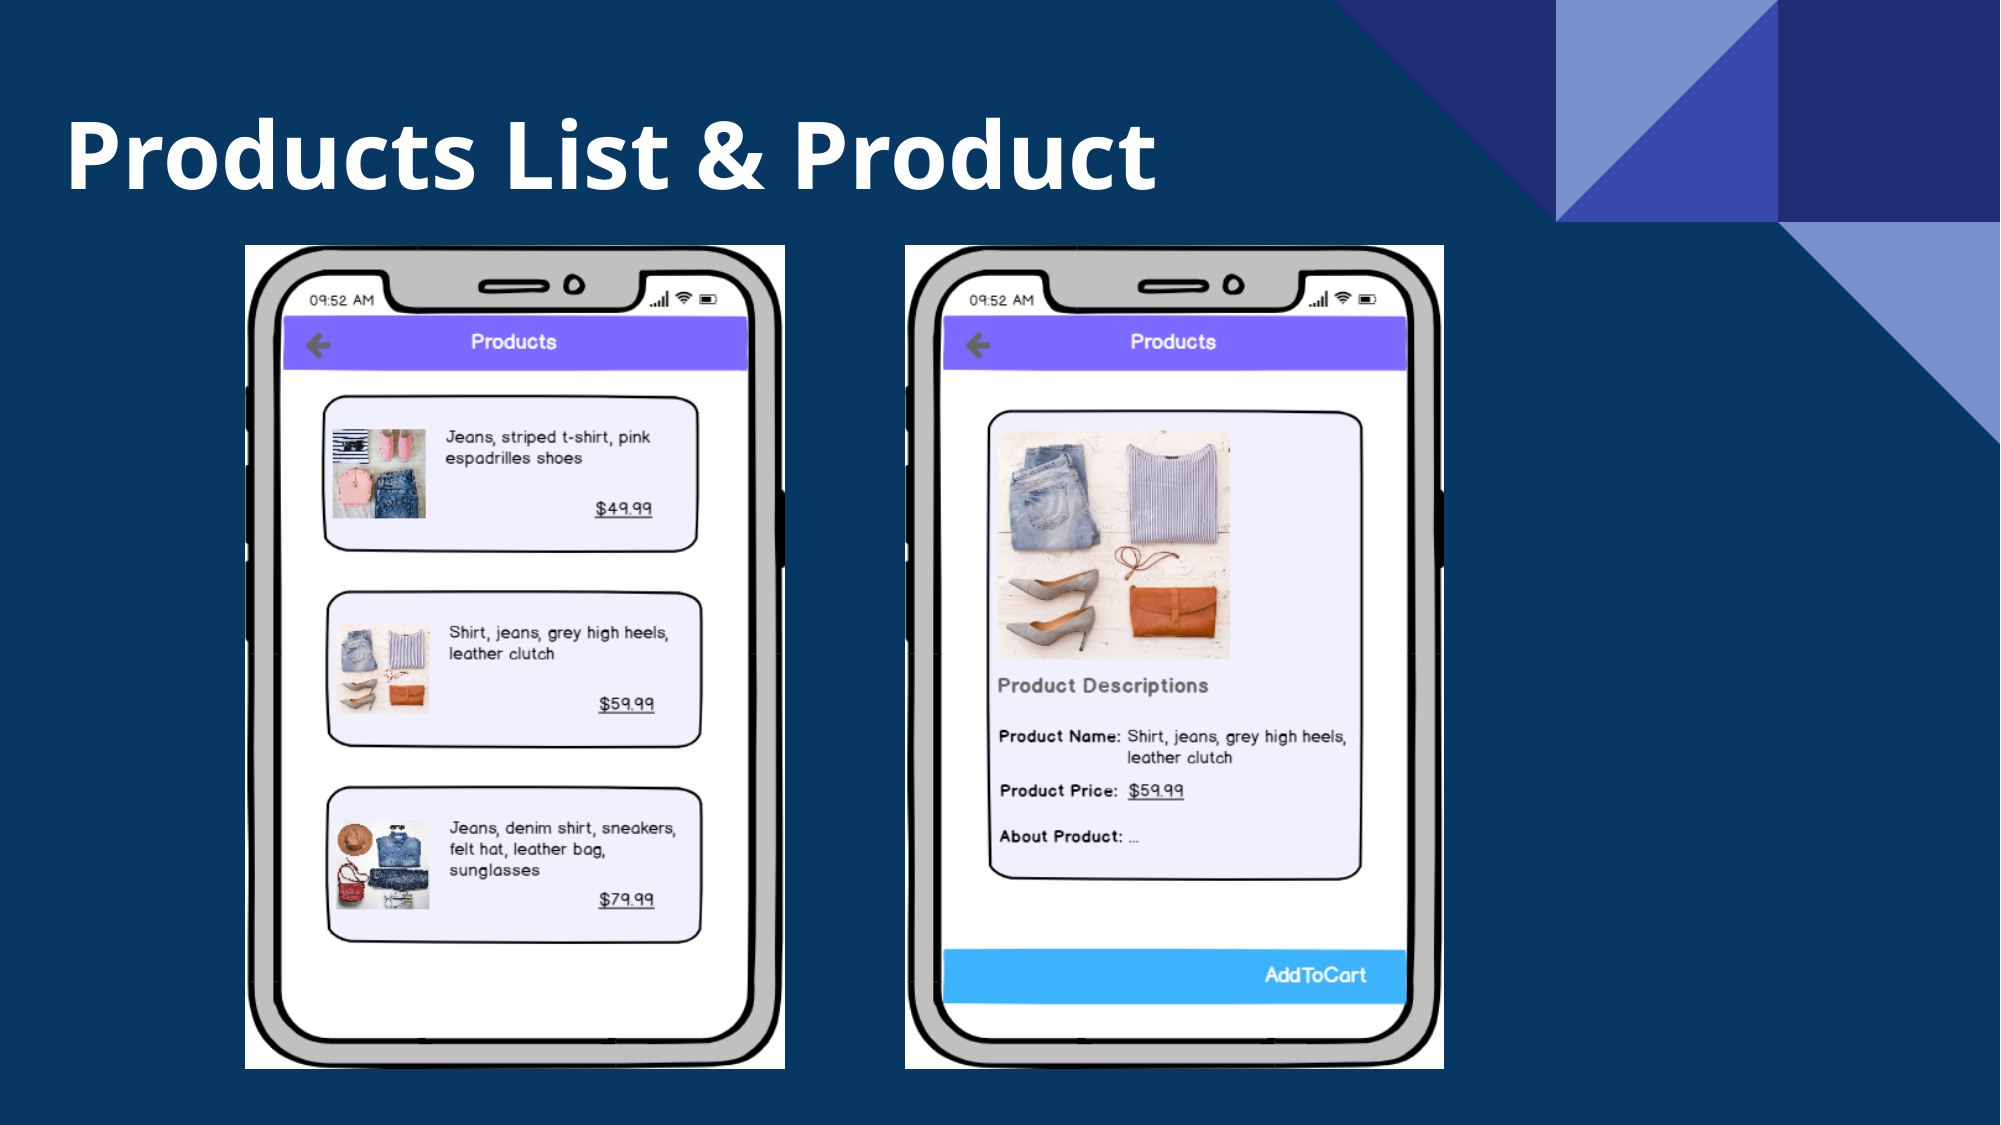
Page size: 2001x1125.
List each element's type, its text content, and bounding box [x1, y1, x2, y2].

picture [904, 245, 1445, 1069]
title Products List & Product [48, 59, 1745, 218]
picture [245, 245, 785, 1069]
